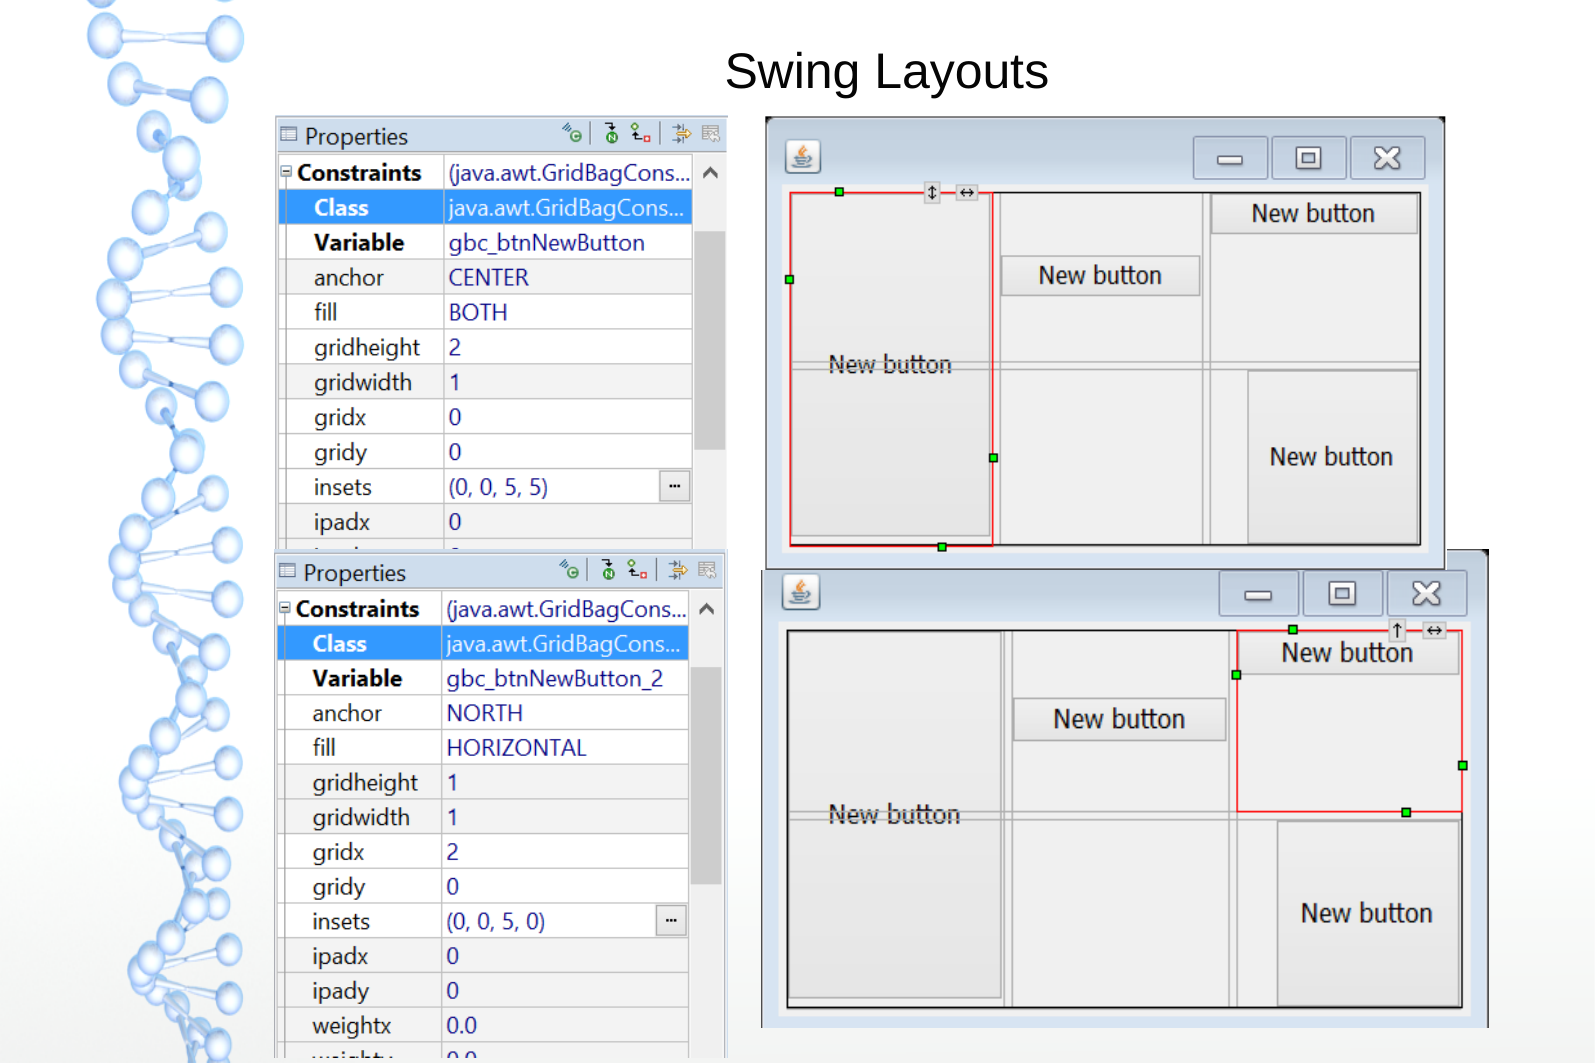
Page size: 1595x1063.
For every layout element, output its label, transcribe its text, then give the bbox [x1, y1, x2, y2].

picture [0, 0, 1595, 1063]
title Swing Layouts [259, 34, 1515, 110]
